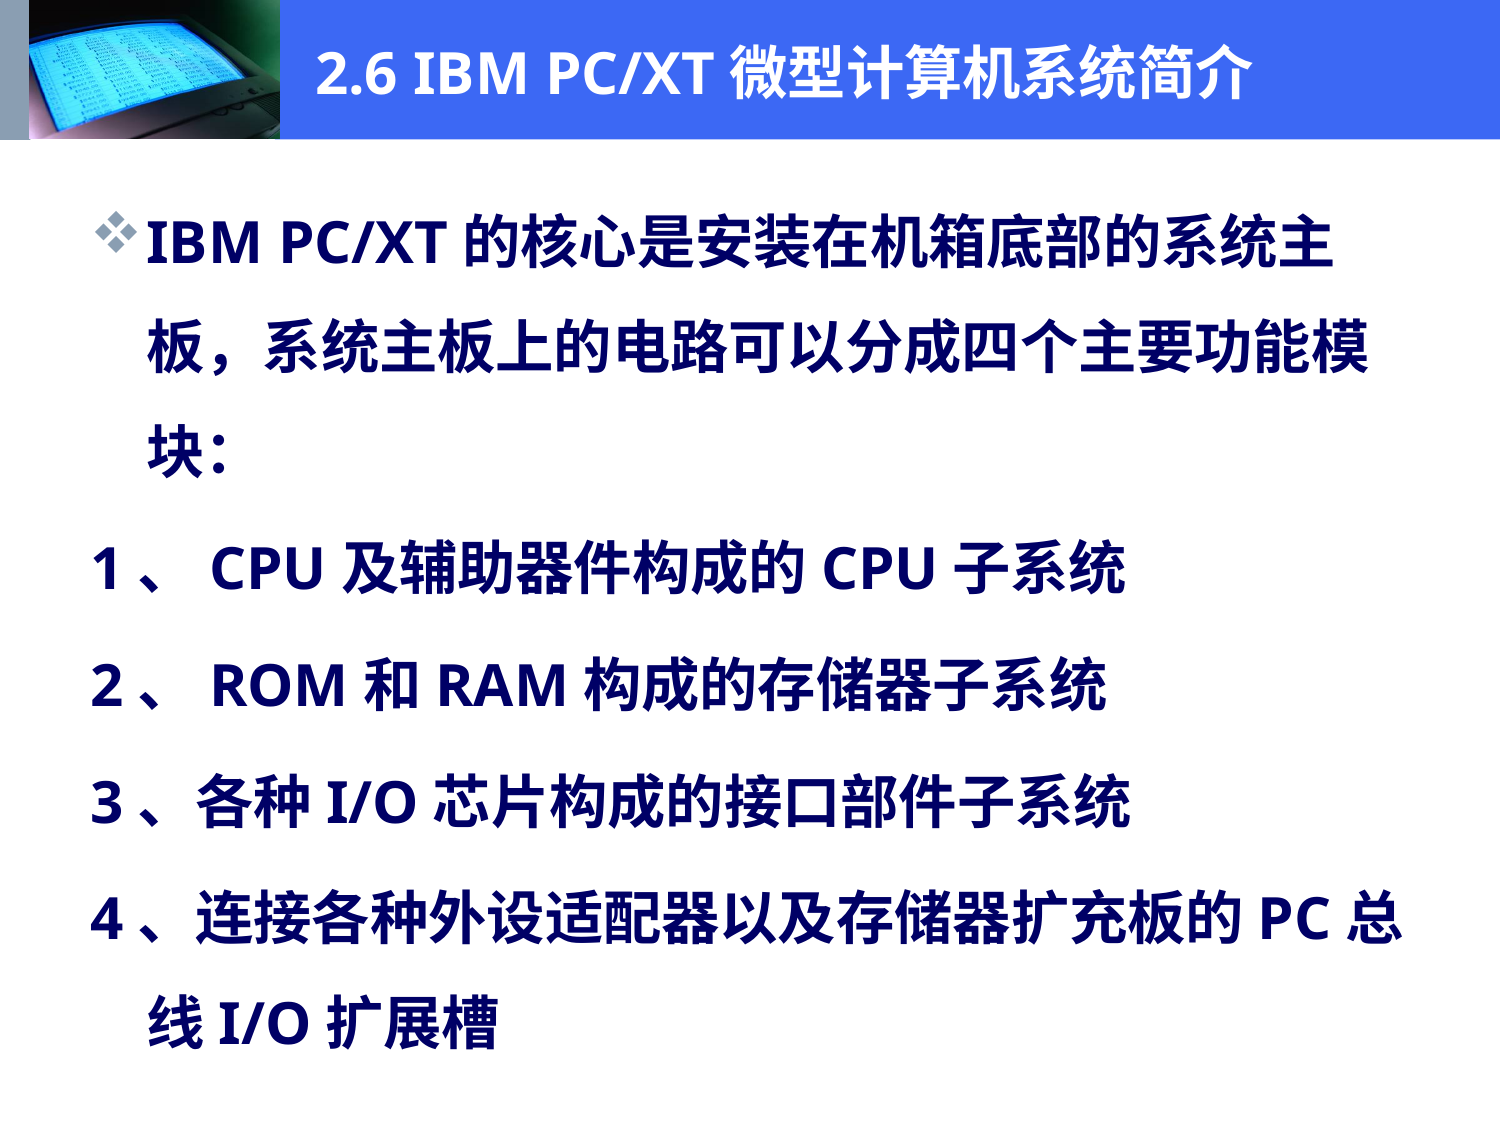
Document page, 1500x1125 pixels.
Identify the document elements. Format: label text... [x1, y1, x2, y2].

title 2.6 IBM PC/XT微型计算机系统简介 [299, 24, 1376, 118]
list IBM PC/XT的核心是安装在机箱底部的系统主板，系统主板上的电路可以分成四个主要功能模块： 1、CPU及辅助器件构成的CPU子系统 2、ROM和RAM构成的存储器子系统 3、各种I/O芯片构成的接口部件子系统 4、连接各种外设适配器以及存储器扩充板的PC总线I/O扩展槽 [74, 162, 1451, 1051]
picture [29, 0, 280, 139]
